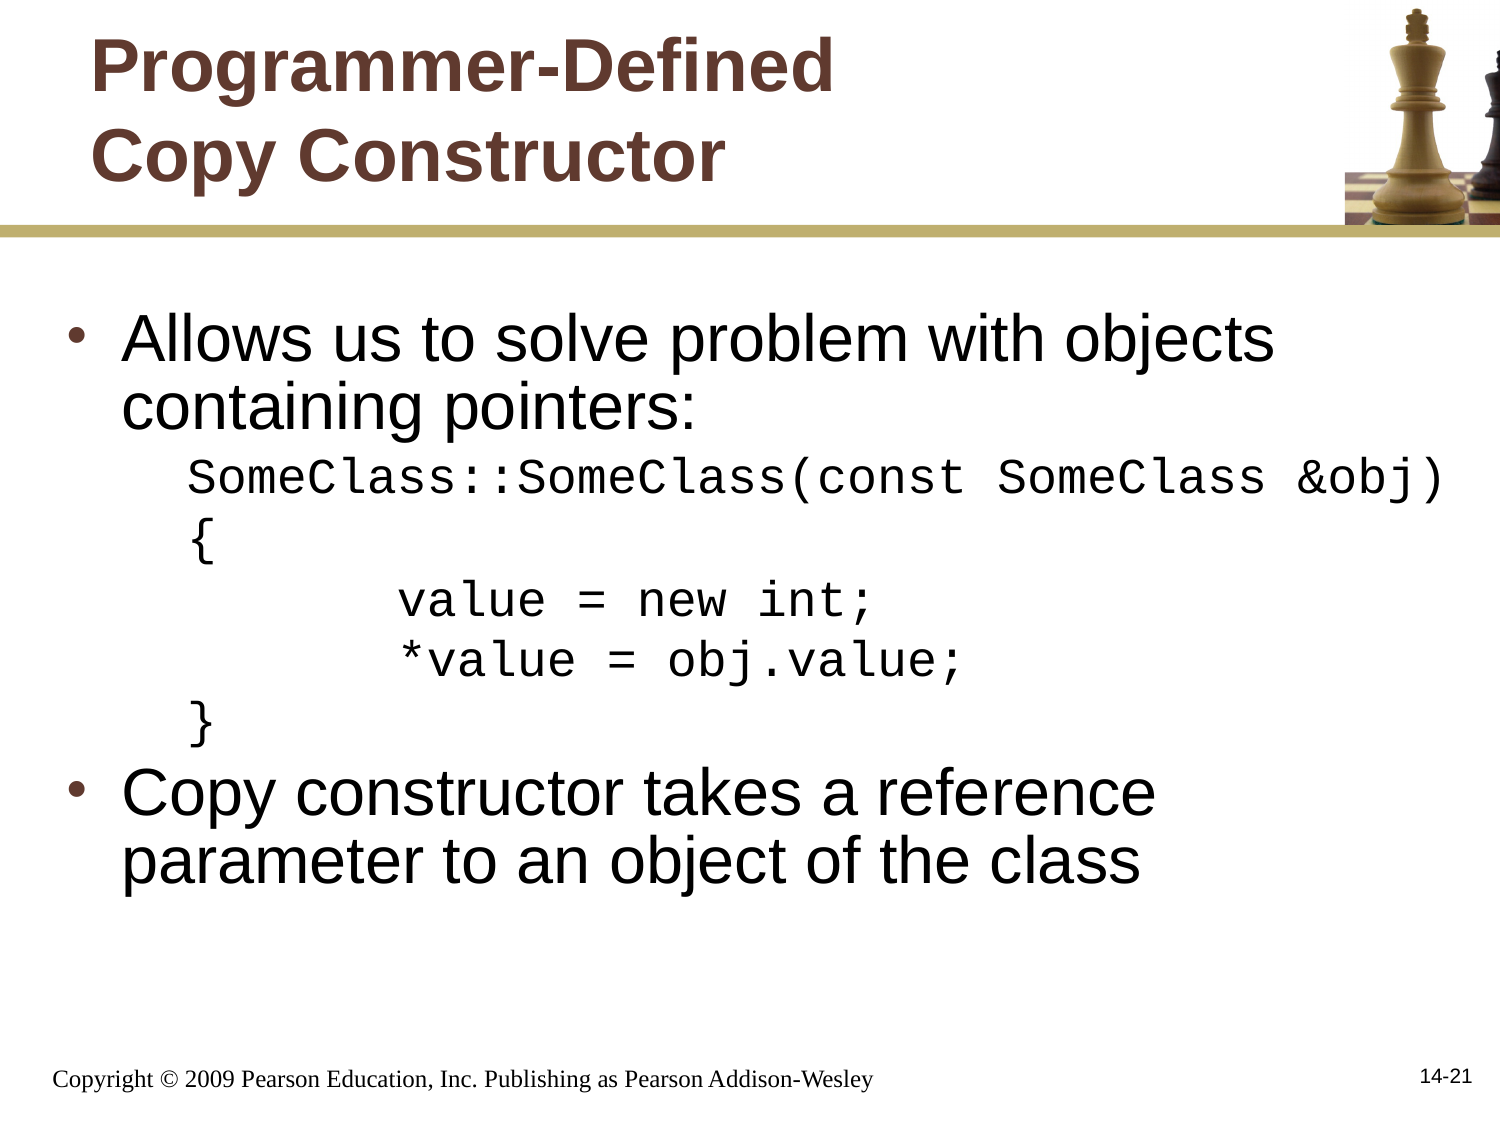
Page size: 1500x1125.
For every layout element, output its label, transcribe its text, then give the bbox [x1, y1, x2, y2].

slide_number 14-21 [1175, 1037, 1488, 1113]
list Allows us to solve problem with objects containing pointers: SomeClass::SomeClass(const SomeClass &obj) { value = new int; *value = obj.value; } Copy constructor takes a reference parameter to an object of the class [50, 299, 1475, 975]
title Programmer-Defined Copy Constructor [75, 12, 1325, 200]
